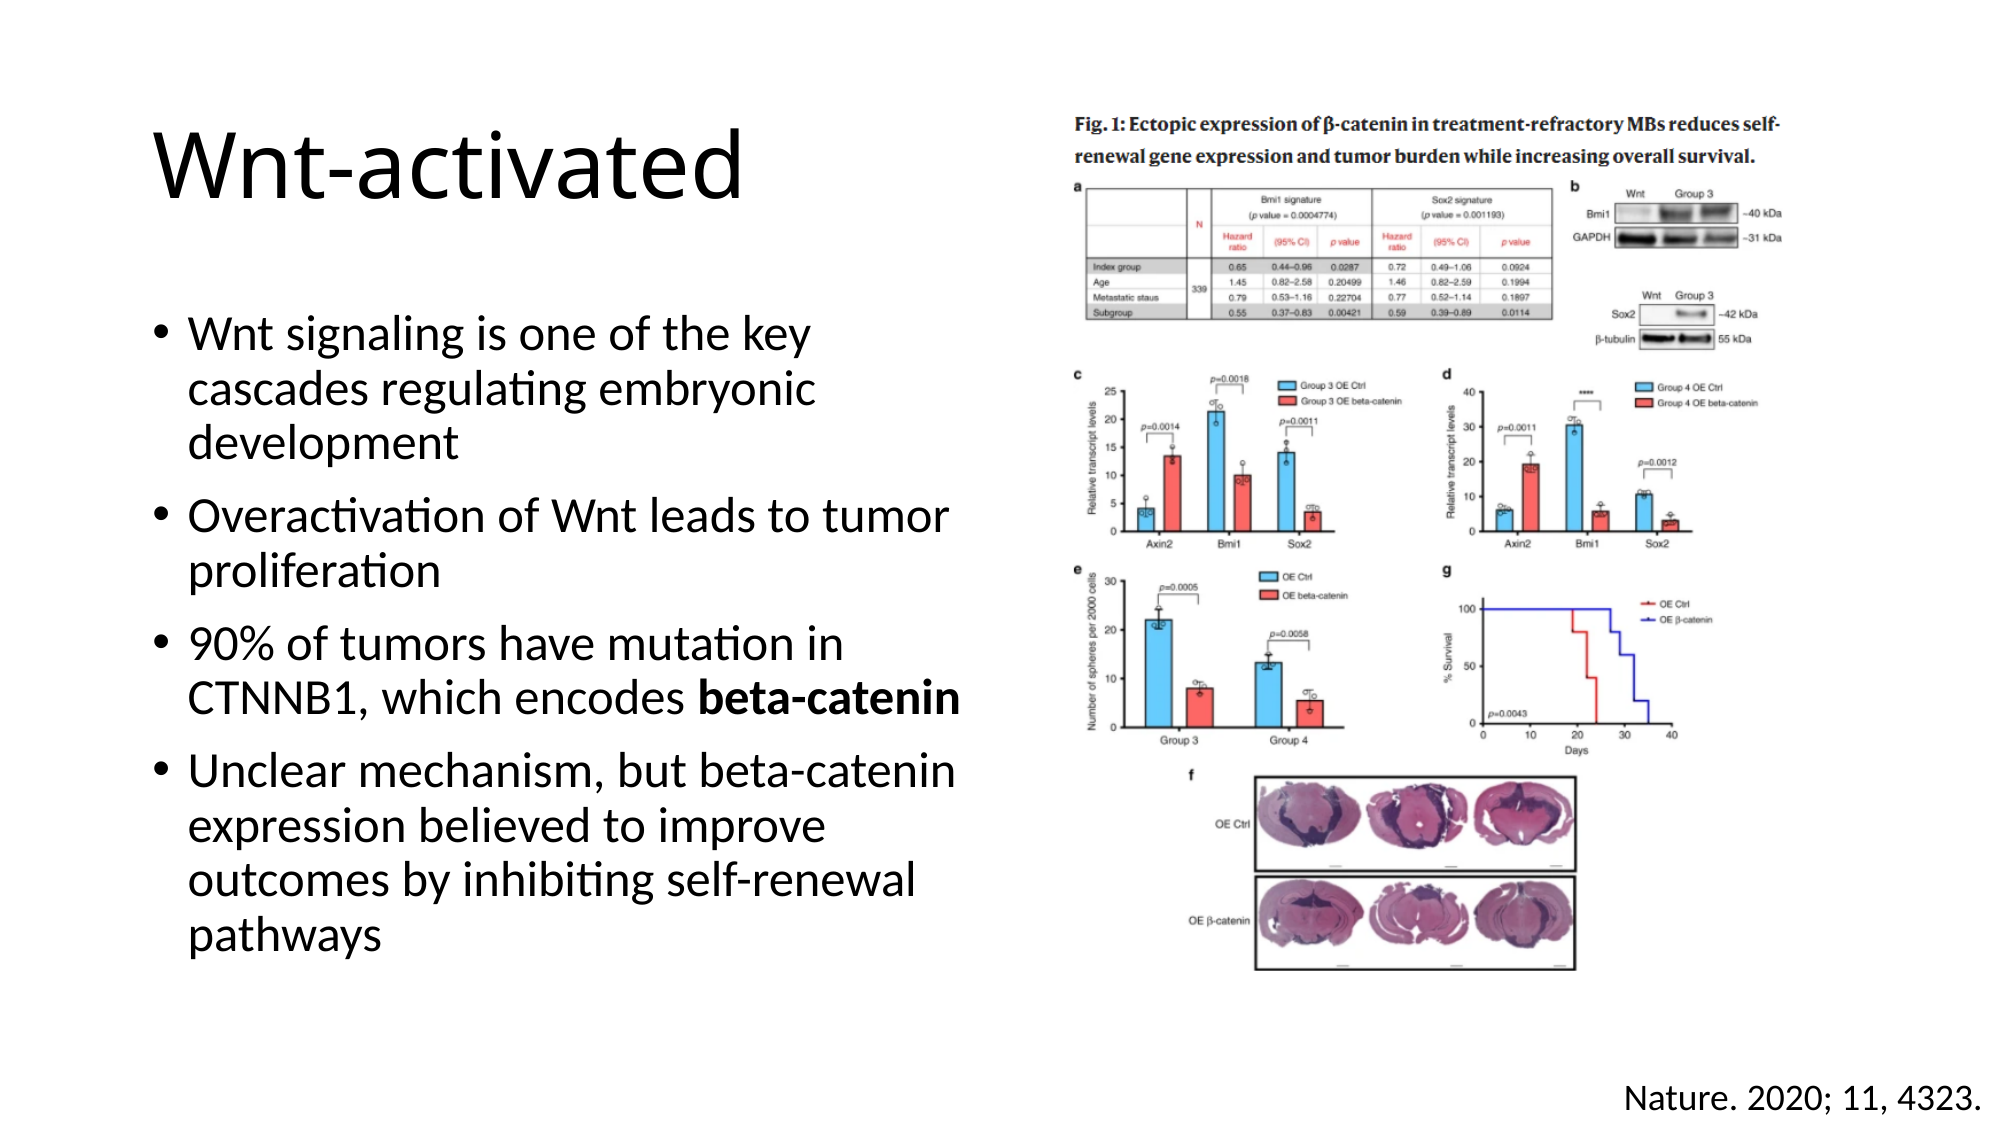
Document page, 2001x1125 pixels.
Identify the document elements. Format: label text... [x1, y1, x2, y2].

title Wnt-activated [137, 59, 1863, 278]
list Wnt signaling is one of the key cascades regulating embryonic development Overactivation of Wnt leads to tumor proliferation 90% of tumors have mutation in CTNNB1, which encodes beta-catenin Unclear mechanism, but beta-catenin expression believed to improve outcomes by inhibiting self-renewal pathways [137, 299, 988, 1014]
text_box Nature. 2020; 11, 4323. [1608, 1065, 1998, 1125]
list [1066, 101, 1813, 988]
